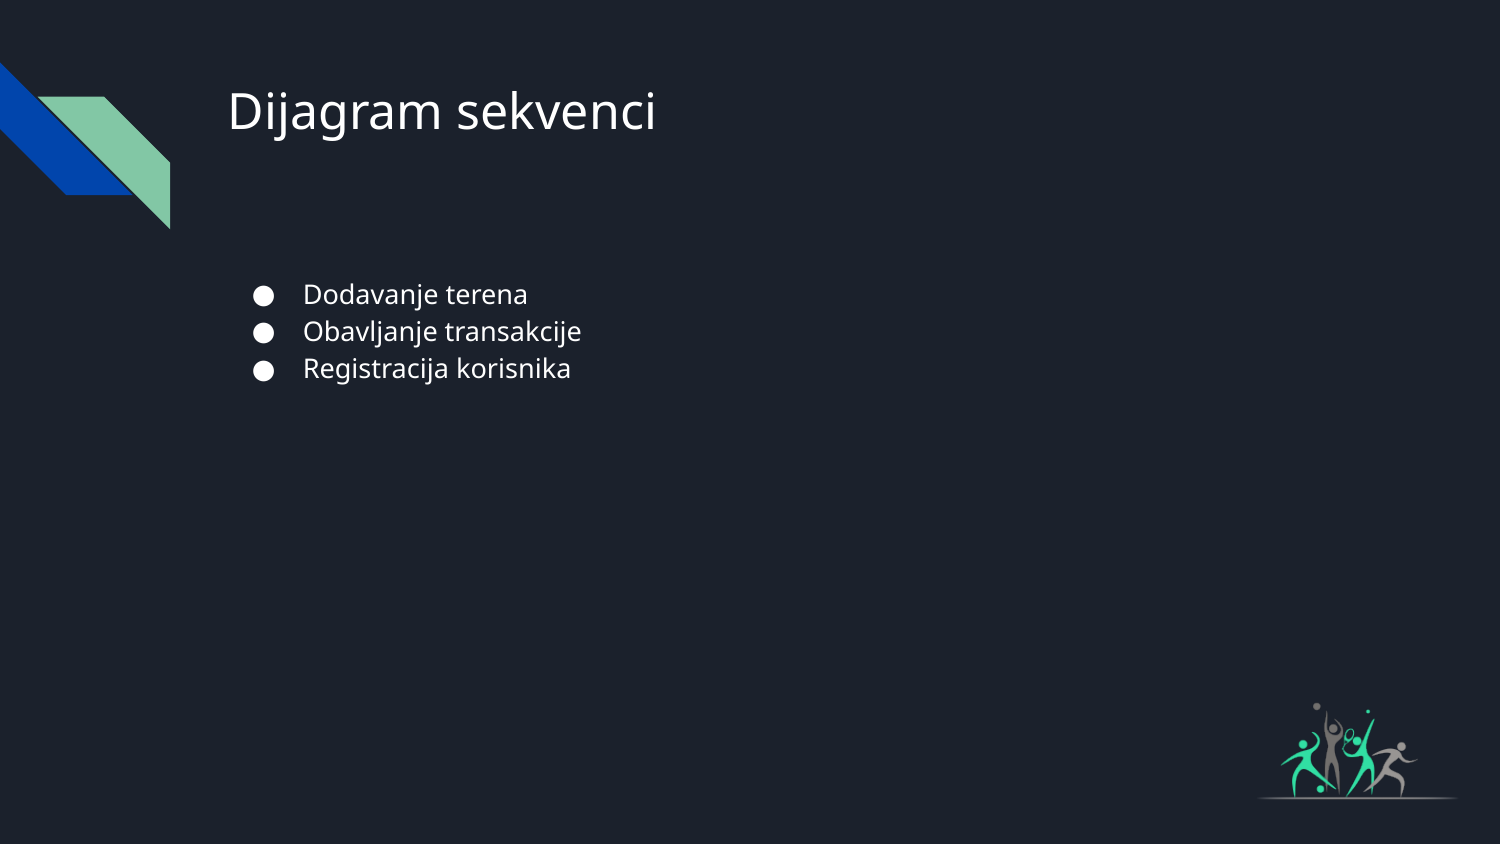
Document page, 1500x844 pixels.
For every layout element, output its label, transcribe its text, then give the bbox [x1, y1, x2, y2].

picture [1208, 693, 1500, 844]
list Dodavanje terena Obavljanje transakcije Registracija korisnika [212, 257, 1368, 735]
title Dijagram sekvenci [212, 64, 1368, 215]
